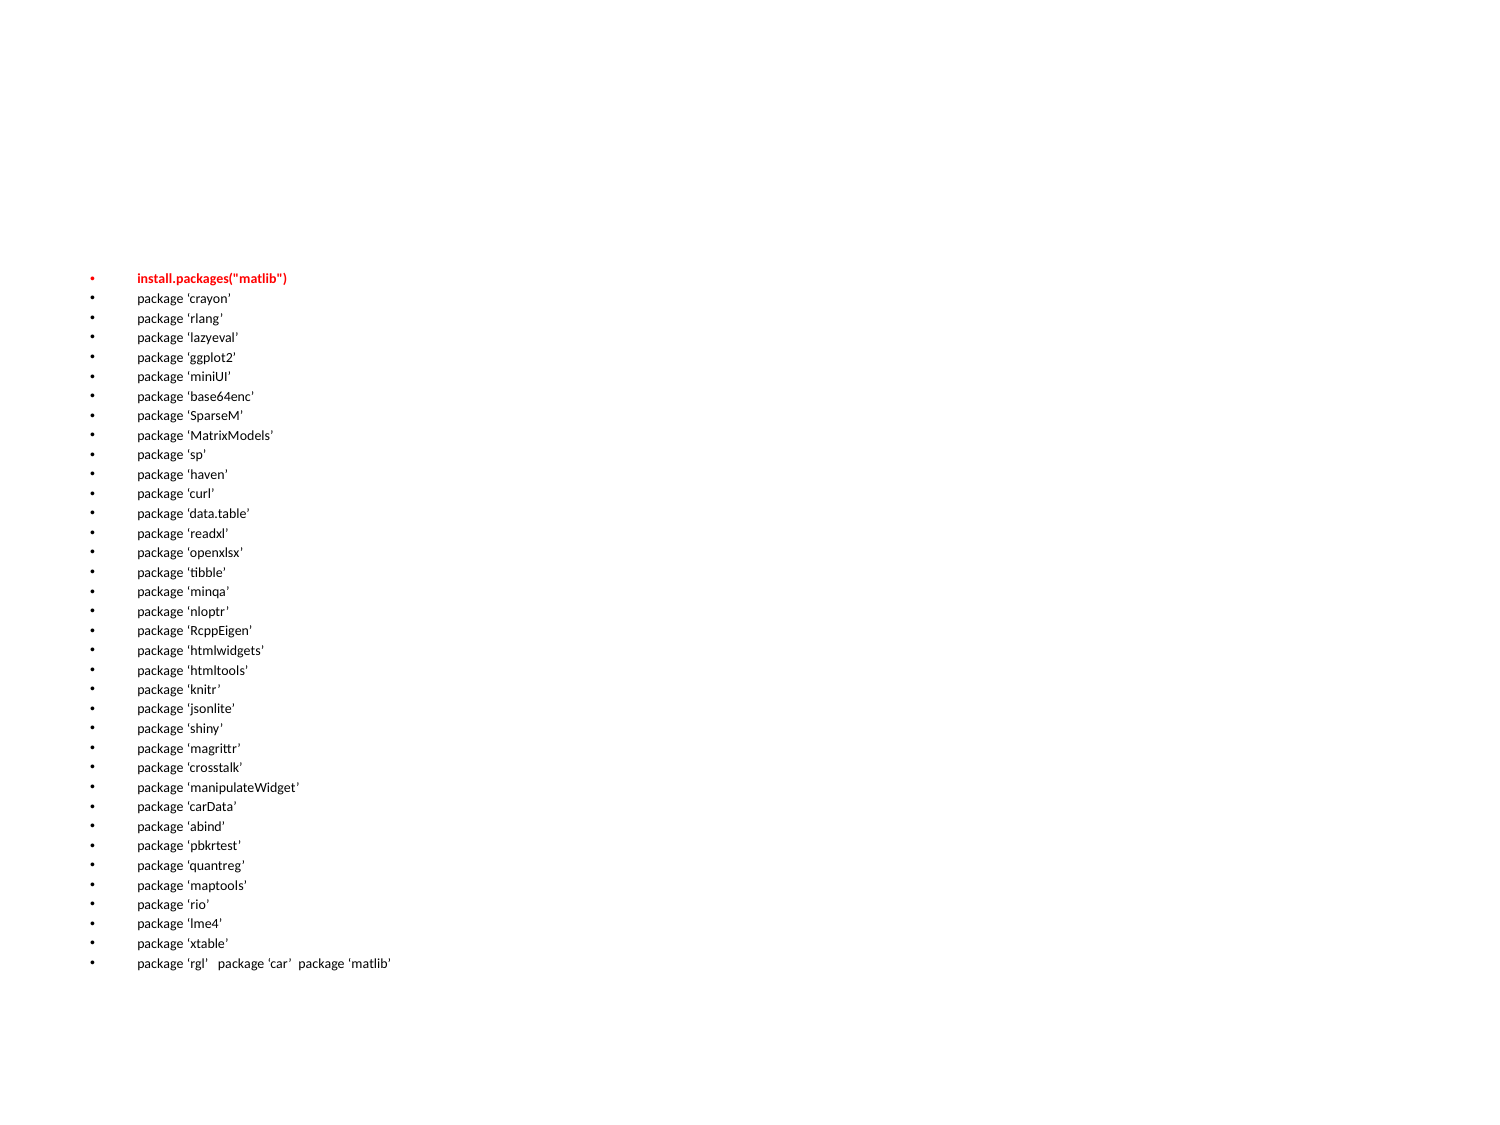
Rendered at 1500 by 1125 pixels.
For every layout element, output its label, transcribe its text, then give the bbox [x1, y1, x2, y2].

list install.packages("matlib") package ‘crayon’ package ‘rlang’ package ‘lazyeval’ package ‘ggplot2’ package ‘miniUI’ package ‘base64enc’ package ‘SparseM’ package ‘MatrixModels’ package ‘sp’ package ‘haven’ package ‘curl’ package ‘data.table’ package ‘readxl’ package ‘openxlsx’ package ‘tibble’ package ‘minqa’ package ‘nloptr’ package ‘RcppEigen’ package ‘htmlwidgets’ package ‘htmltools’ package ‘knitr’ package ‘jsonlite’ package ‘shiny’ package ‘magrittr’ package ‘crosstalk’ package ‘manipulateWidget’ package ‘carData’ package ‘abind’ package ‘pbkrtest’ package ‘quantreg’ package ‘maptools’ package ‘rio’ package ‘lme4’ package ‘xtable’ package ‘rgl’ package ‘car’ package ‘matlib’ [75, 262, 1425, 1005]
